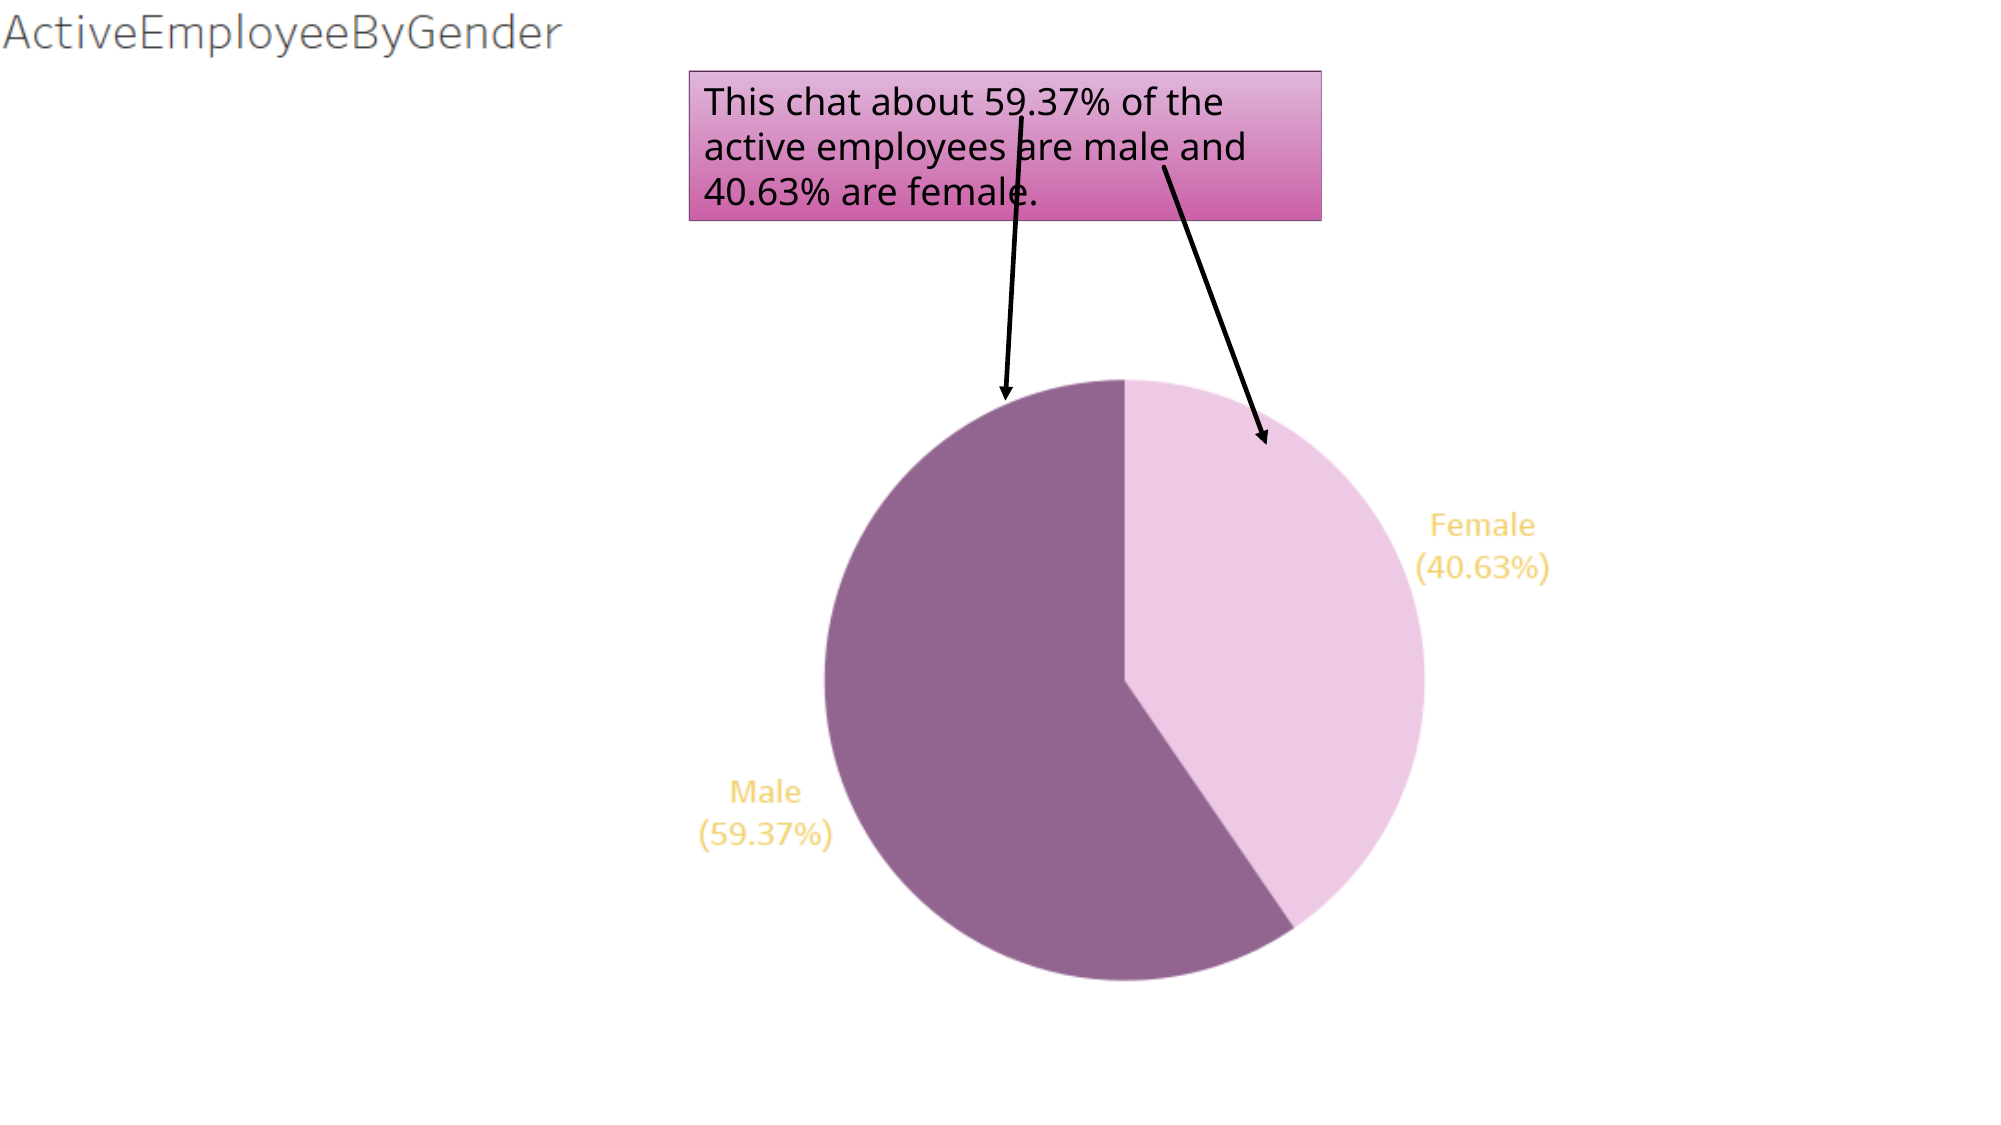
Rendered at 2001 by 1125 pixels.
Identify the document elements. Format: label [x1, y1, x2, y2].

text_box [1005, 117, 1022, 401]
picture [0, 0, 2000, 1125]
text_box [1163, 166, 1267, 446]
